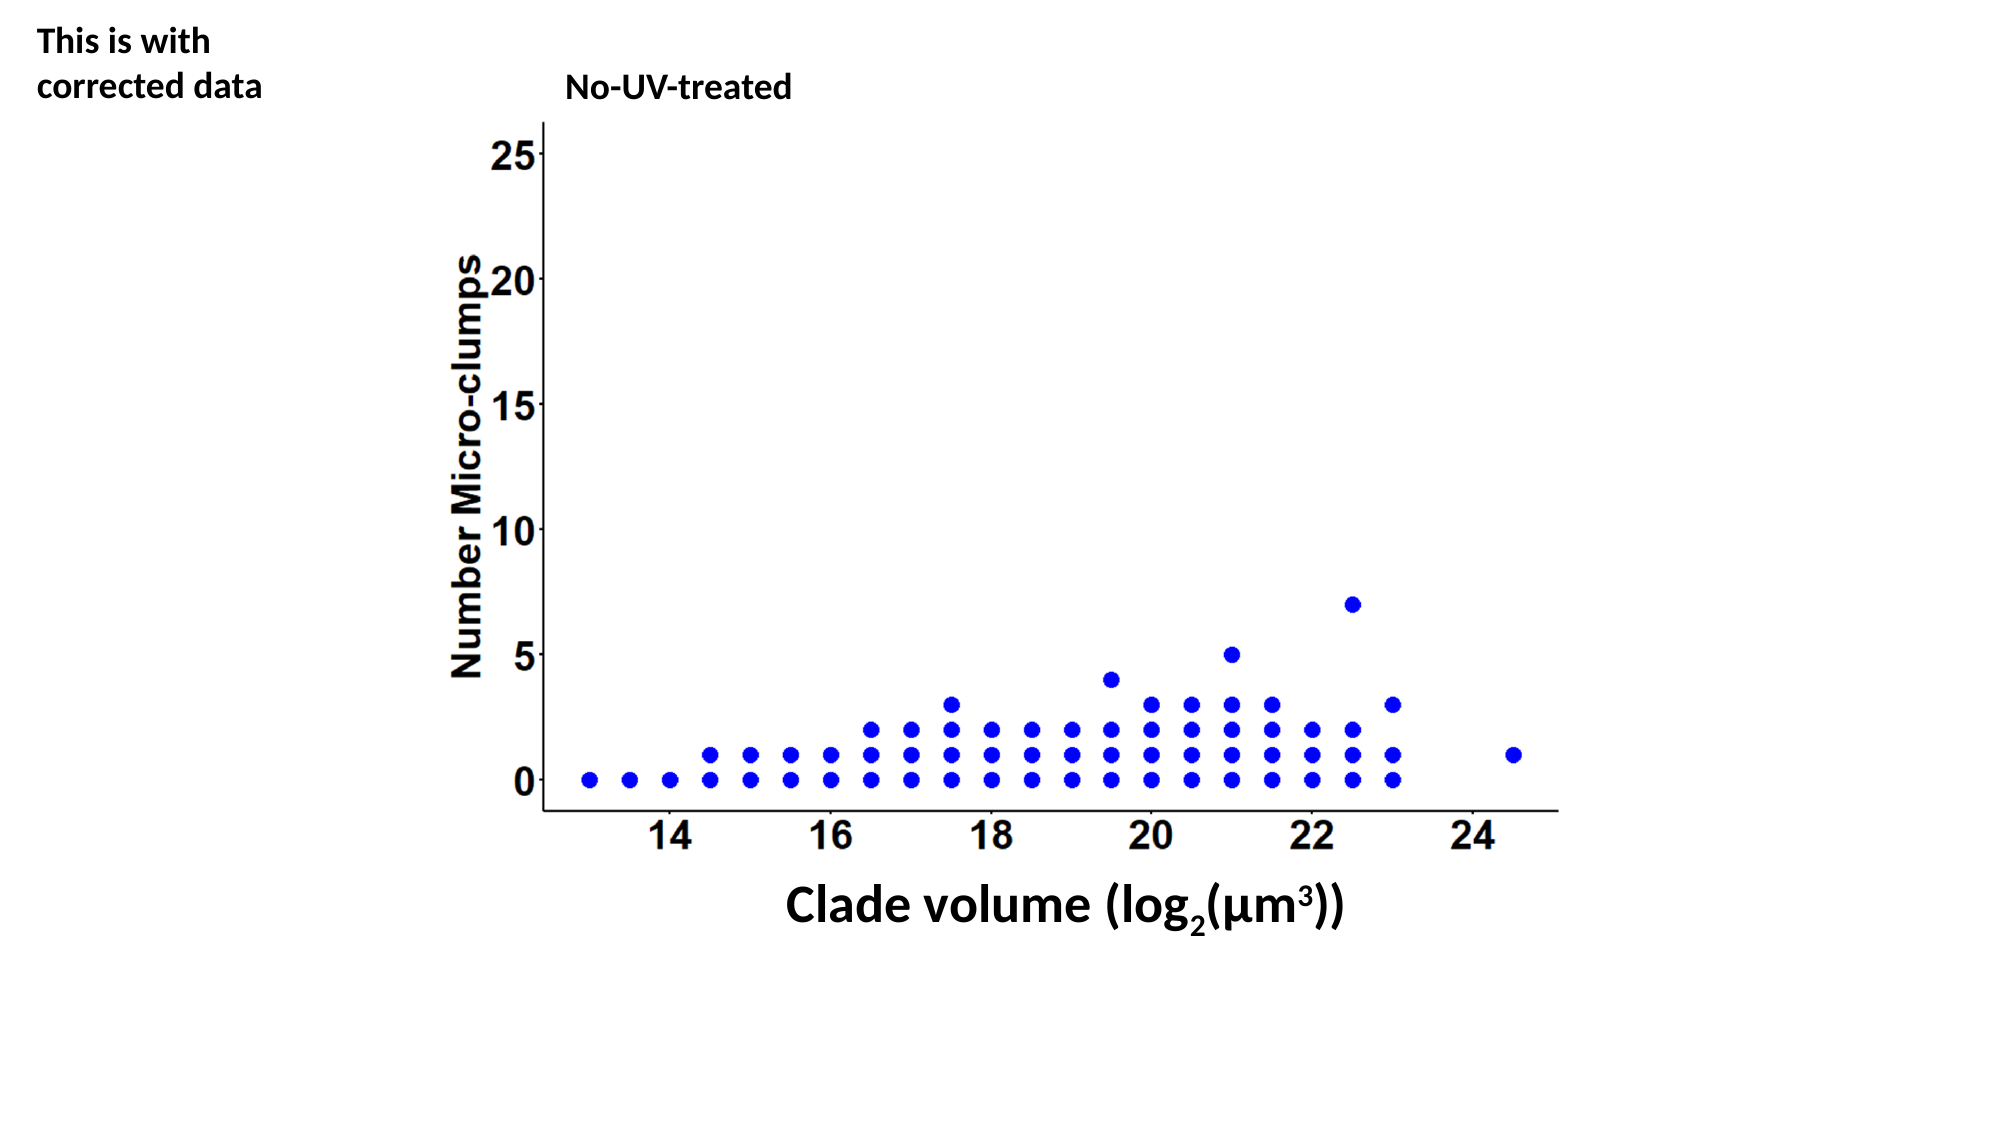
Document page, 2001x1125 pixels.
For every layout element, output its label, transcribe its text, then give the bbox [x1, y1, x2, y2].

text_box No-UV-treated [550, 54, 829, 114]
text_box This is with corrected data [22, 8, 281, 114]
picture [441, 114, 1567, 864]
text_box Clade volume (log2(μm3)) [745, 864, 1389, 951]
